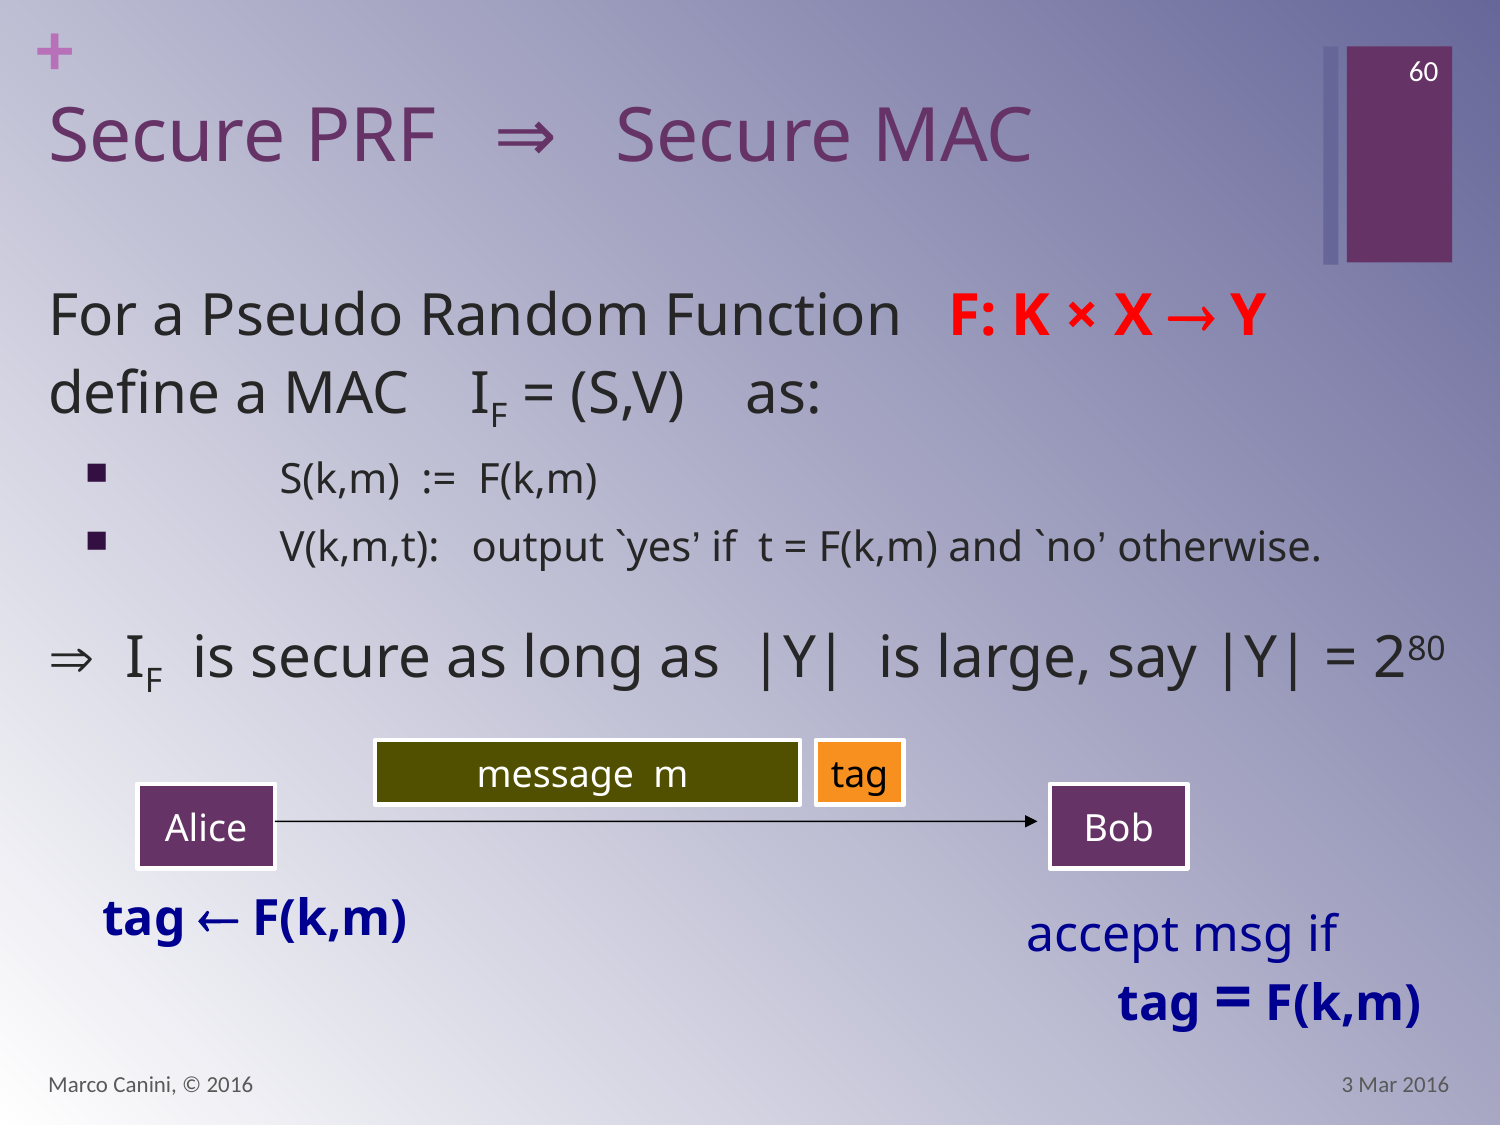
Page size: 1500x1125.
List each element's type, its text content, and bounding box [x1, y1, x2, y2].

text_box tag [814, 738, 905, 807]
slide_number 60 [1362, 39, 1454, 100]
text_box [274, 815, 1038, 828]
title Secure PRF ⇒ Secure MAC [33, 79, 1322, 262]
text_box accept msg if tag = F(k,m) [1012, 893, 1437, 1042]
footer Marco Canini, © 2016 [33, 1053, 1038, 1114]
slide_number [1114, 1053, 1465, 1114]
text_box tag  F(k,m) [87, 878, 450, 953]
text_box Alice [135, 782, 277, 870]
text_box message m [373, 738, 802, 807]
text_box Bob [1048, 782, 1189, 870]
list For a Pseudo Random Function F: K × X  Y define a MAC IF = (S,V) as: S(k,m) := F(k,m) V(k,m,t): output `yes’ if t = F(k,m) and `no’ otherwise.  IF is secure as long as |Y| is large, say |Y| = 280 [33, 262, 1465, 1054]
